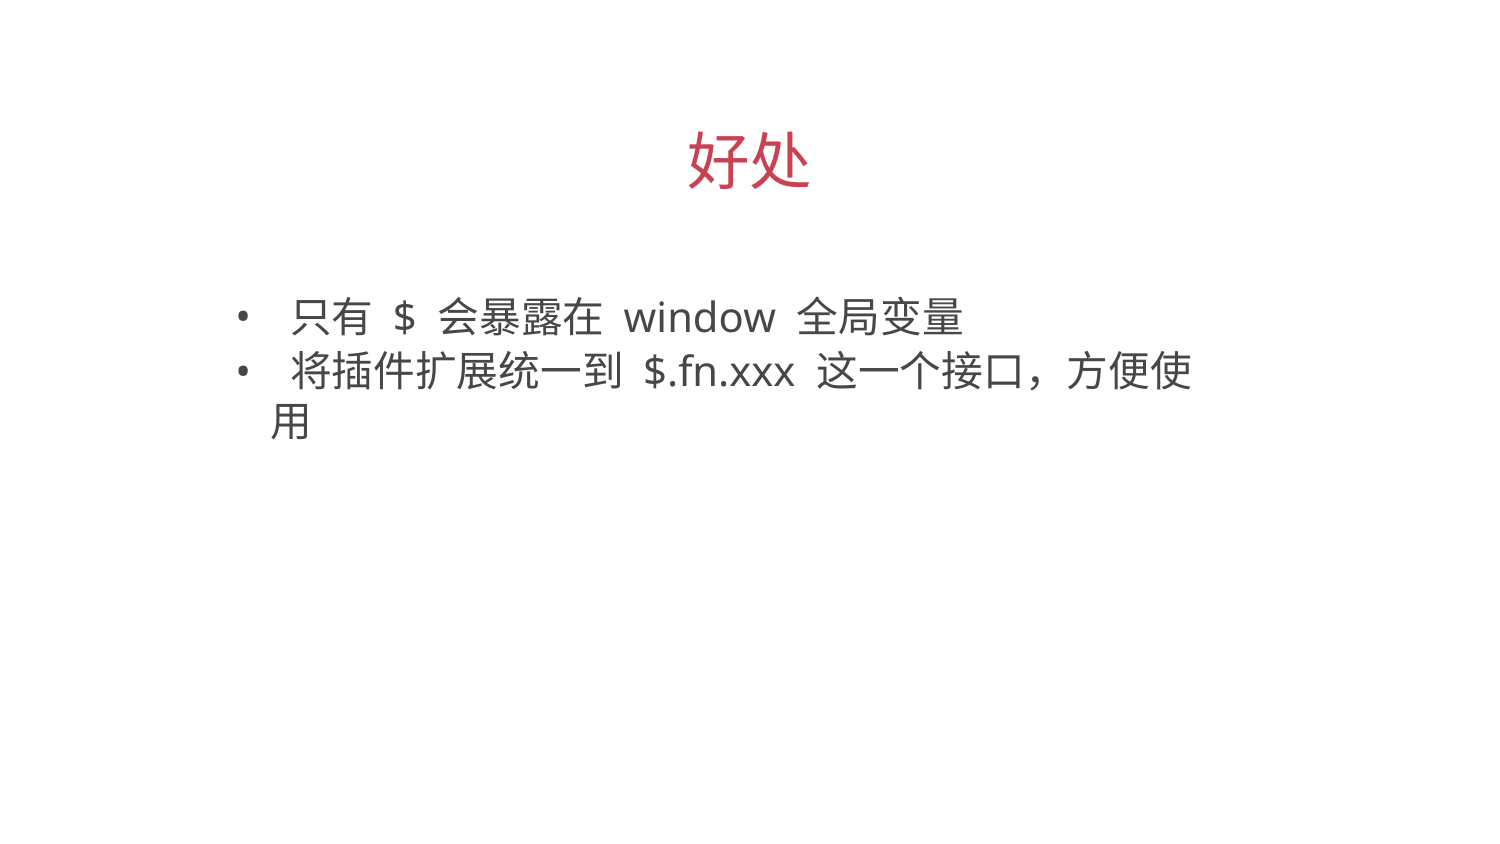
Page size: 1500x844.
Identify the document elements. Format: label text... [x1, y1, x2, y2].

text_box 将插件扩展统一到 $.fn.xxx 这一个接口，方便使用 [235, 344, 1226, 445]
text_box 只有 $ 会暴露在 window 全局变量 [235, 290, 1346, 341]
text_box 好处 [687, 121, 813, 197]
